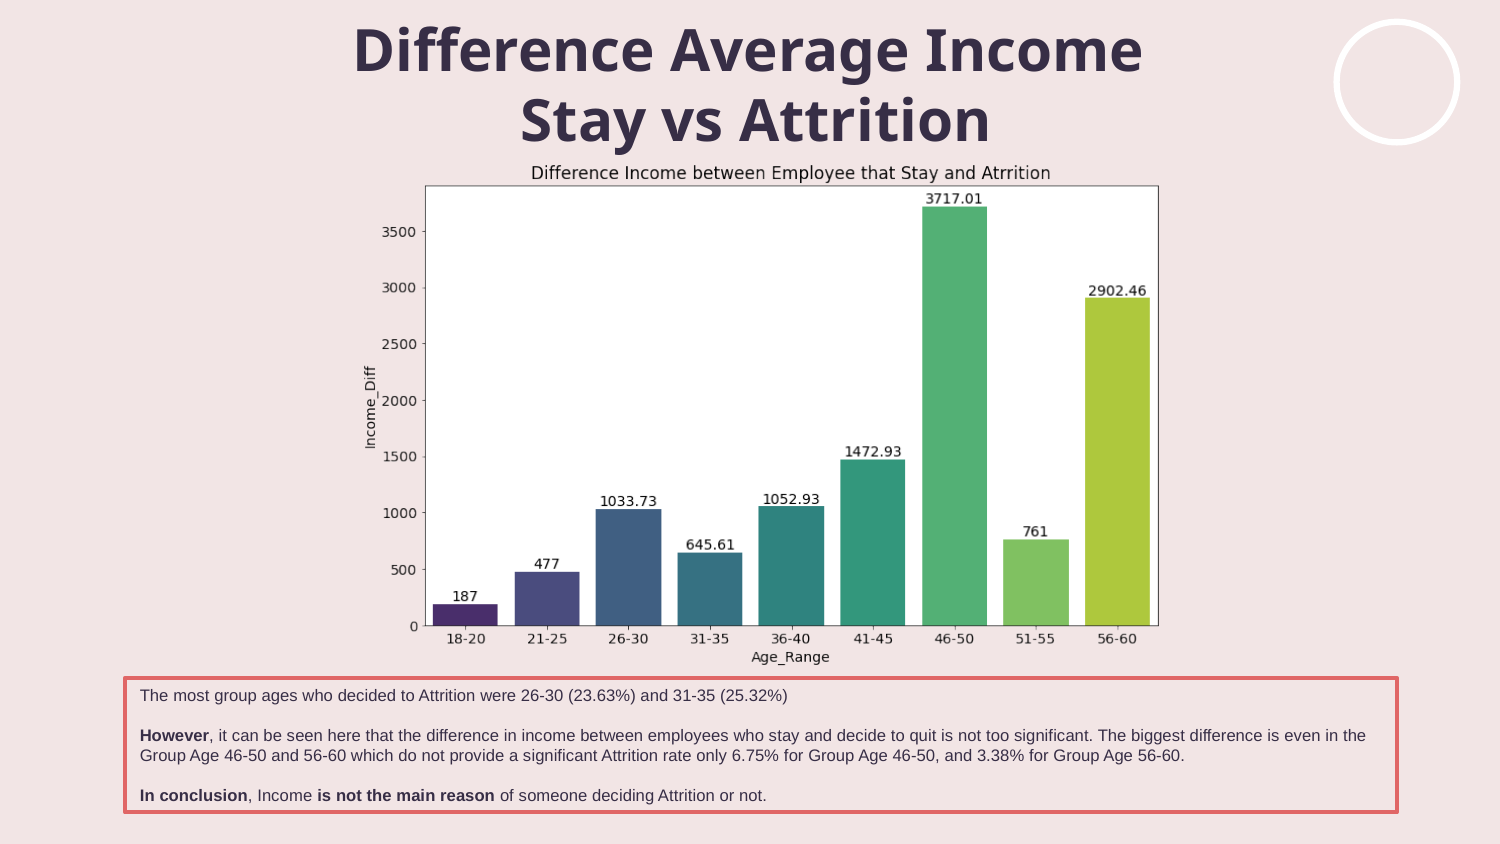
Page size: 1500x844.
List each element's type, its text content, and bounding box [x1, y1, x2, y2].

text_box The most group ages who decided to Attrition were 26-30 (23.63%) and 31-35 (25.32%) However, it can be seen here that the difference in income between employees who stay and decide to quit is not too significant. The biggest difference is even in the Group Age 46-50 and 56-60 which do not provide a significant Attrition rate only 6.75% for Group Age 46-50, and 3.38% for Group Age 56-60. In conclusion, Income is not the main reason of someone deciding Attrition or not. [123, 676, 1399, 814]
title Difference Average Income Stay vs Attrition [12, 0, 1500, 92]
picture [356, 158, 1165, 673]
text_box [1336, 21, 1458, 143]
